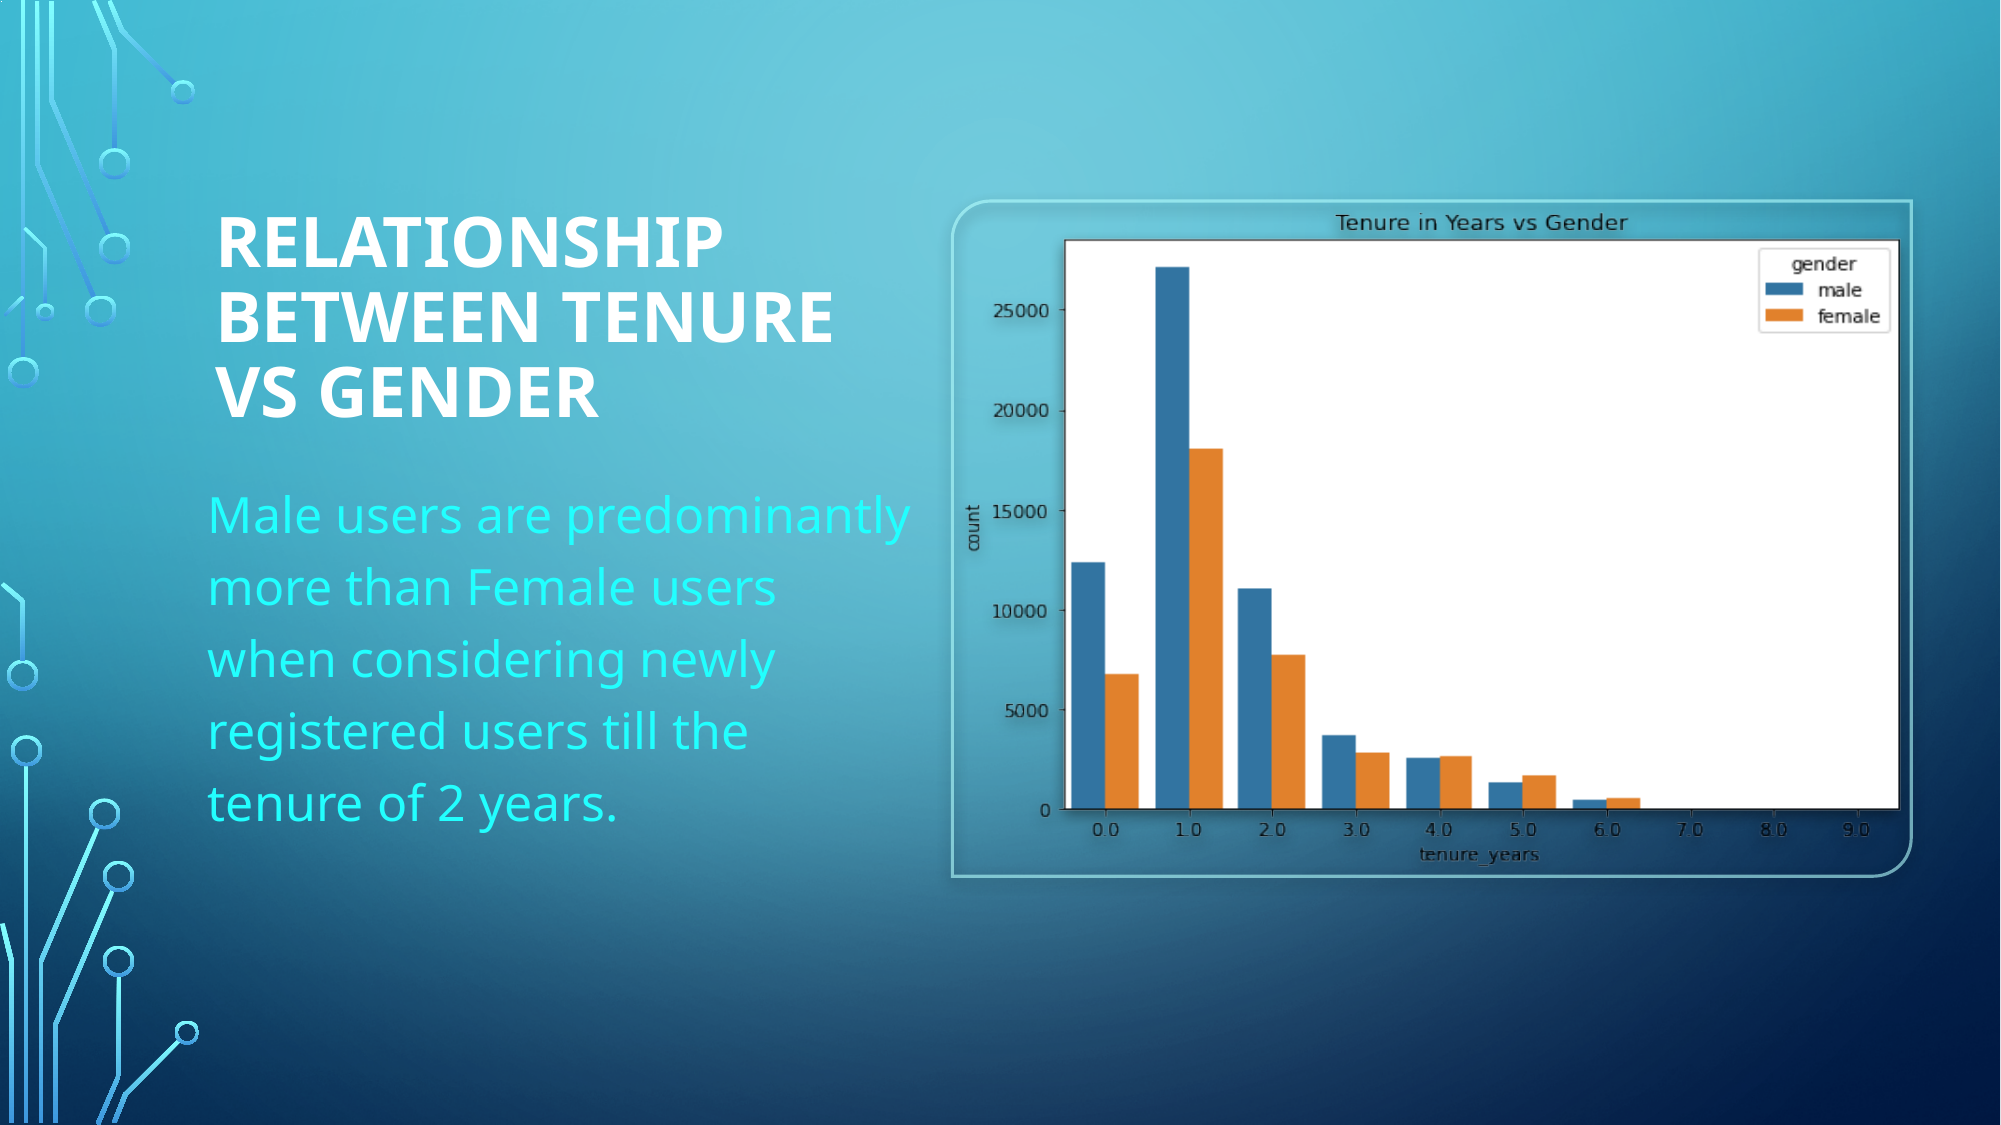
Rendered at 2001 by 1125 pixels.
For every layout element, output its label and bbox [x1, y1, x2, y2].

text_box [0, 0, 201, 1125]
picture [201, 0, 2000, 1125]
